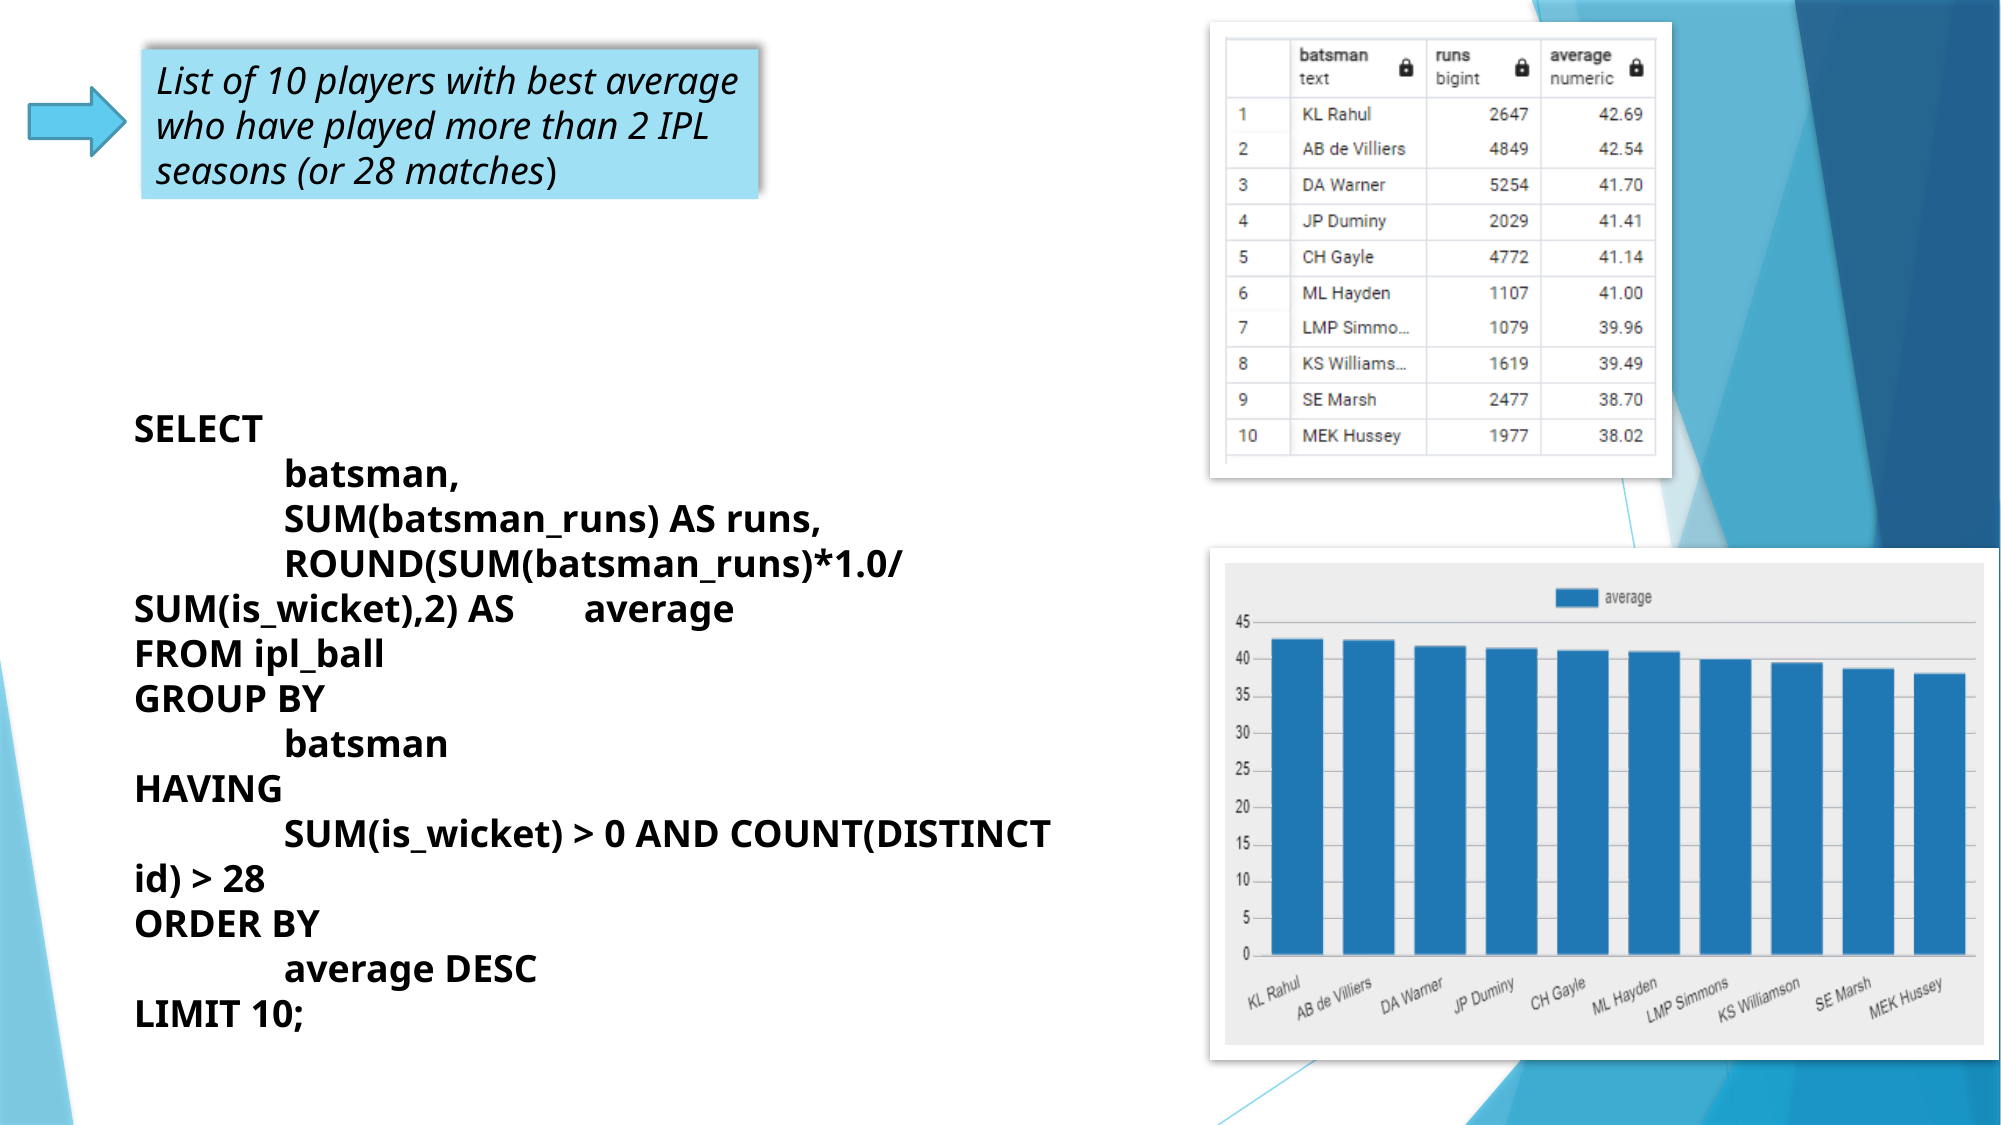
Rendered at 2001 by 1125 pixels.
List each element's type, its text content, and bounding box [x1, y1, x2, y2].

picture [1224, 561, 1985, 1046]
text_box SELECT batsman, SUM(batsman_runs) AS runs, ROUND(SUM(batsman_runs)*1.0/SUM(is_wicket),2) AS average FROM ipl_ball GROUP BY batsman HAVING SUM(is_wicket) > 0 AND COUNT(DISTINCT id) > 28 ORDER BY average DESC LIMIT 10; [119, 397, 1081, 1043]
text_box List of 10 players with best average who have played more than 2 IPL seasons (or 28 matches) [141, 49, 759, 200]
picture [1223, 36, 1658, 464]
text_box [27, 86, 127, 158]
